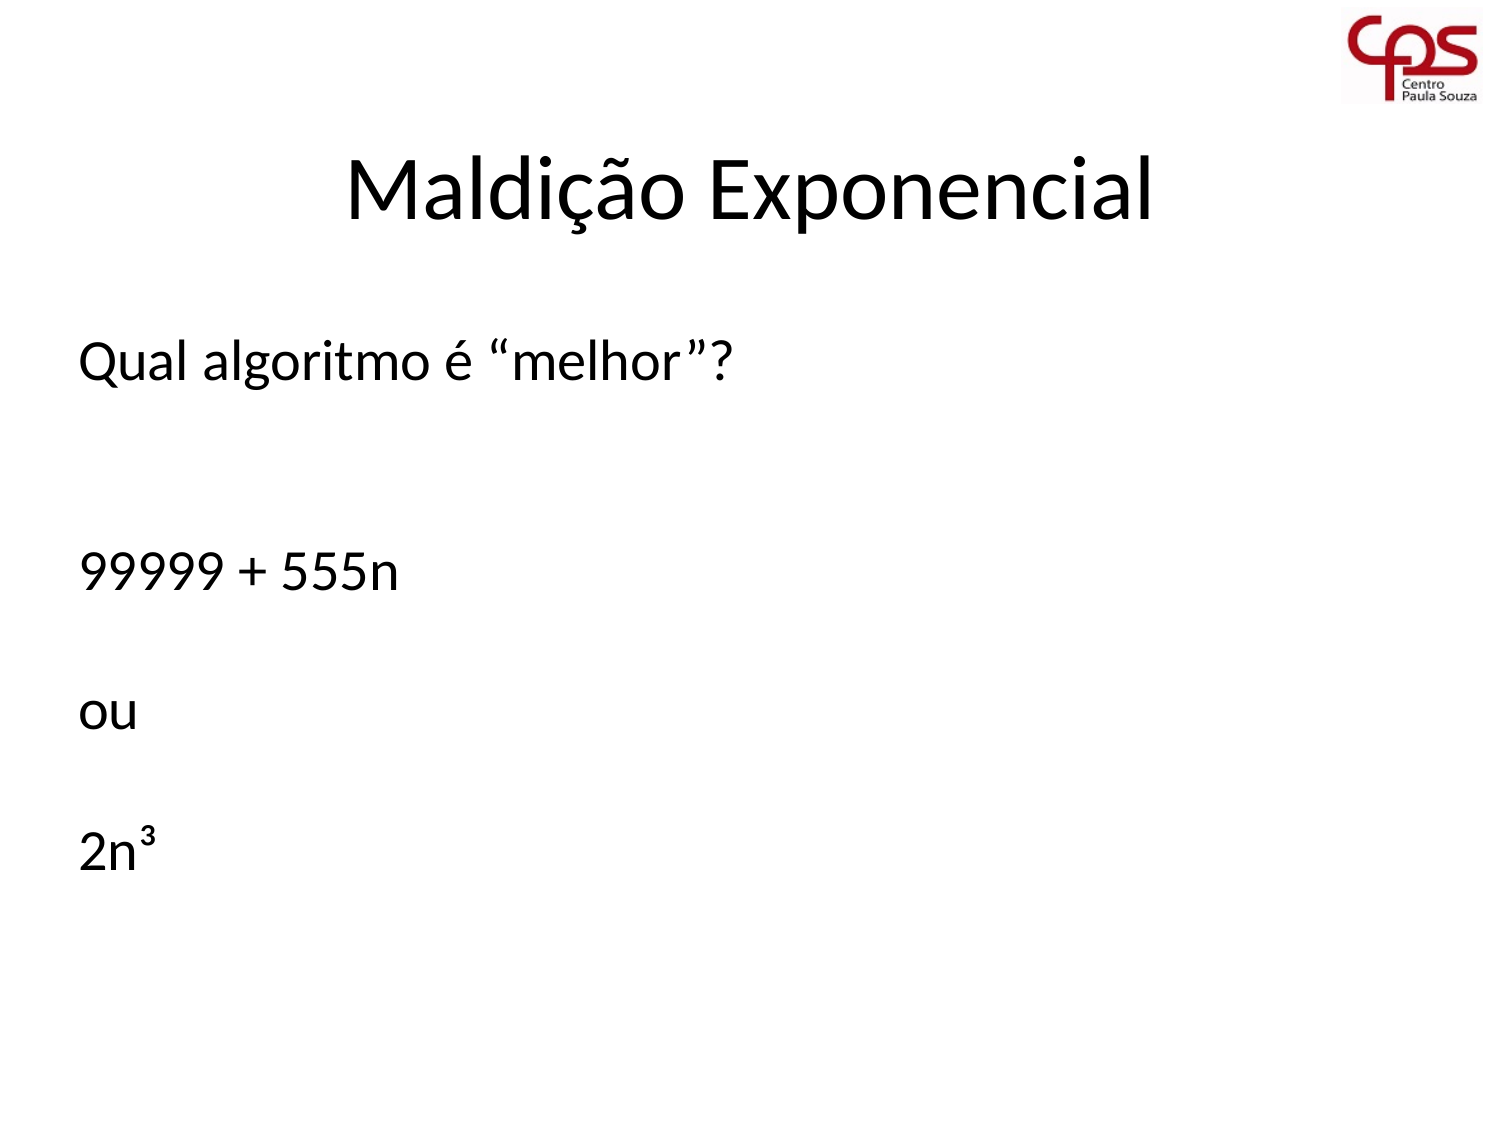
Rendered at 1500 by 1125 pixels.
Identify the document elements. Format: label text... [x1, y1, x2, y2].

picture [1341, 7, 1483, 104]
title Maldição Exponencial [53, 120, 1448, 362]
text_box Qual algoritmo é “melhor”? 99999 + 555n ou 2n³ [63, 314, 1425, 889]
